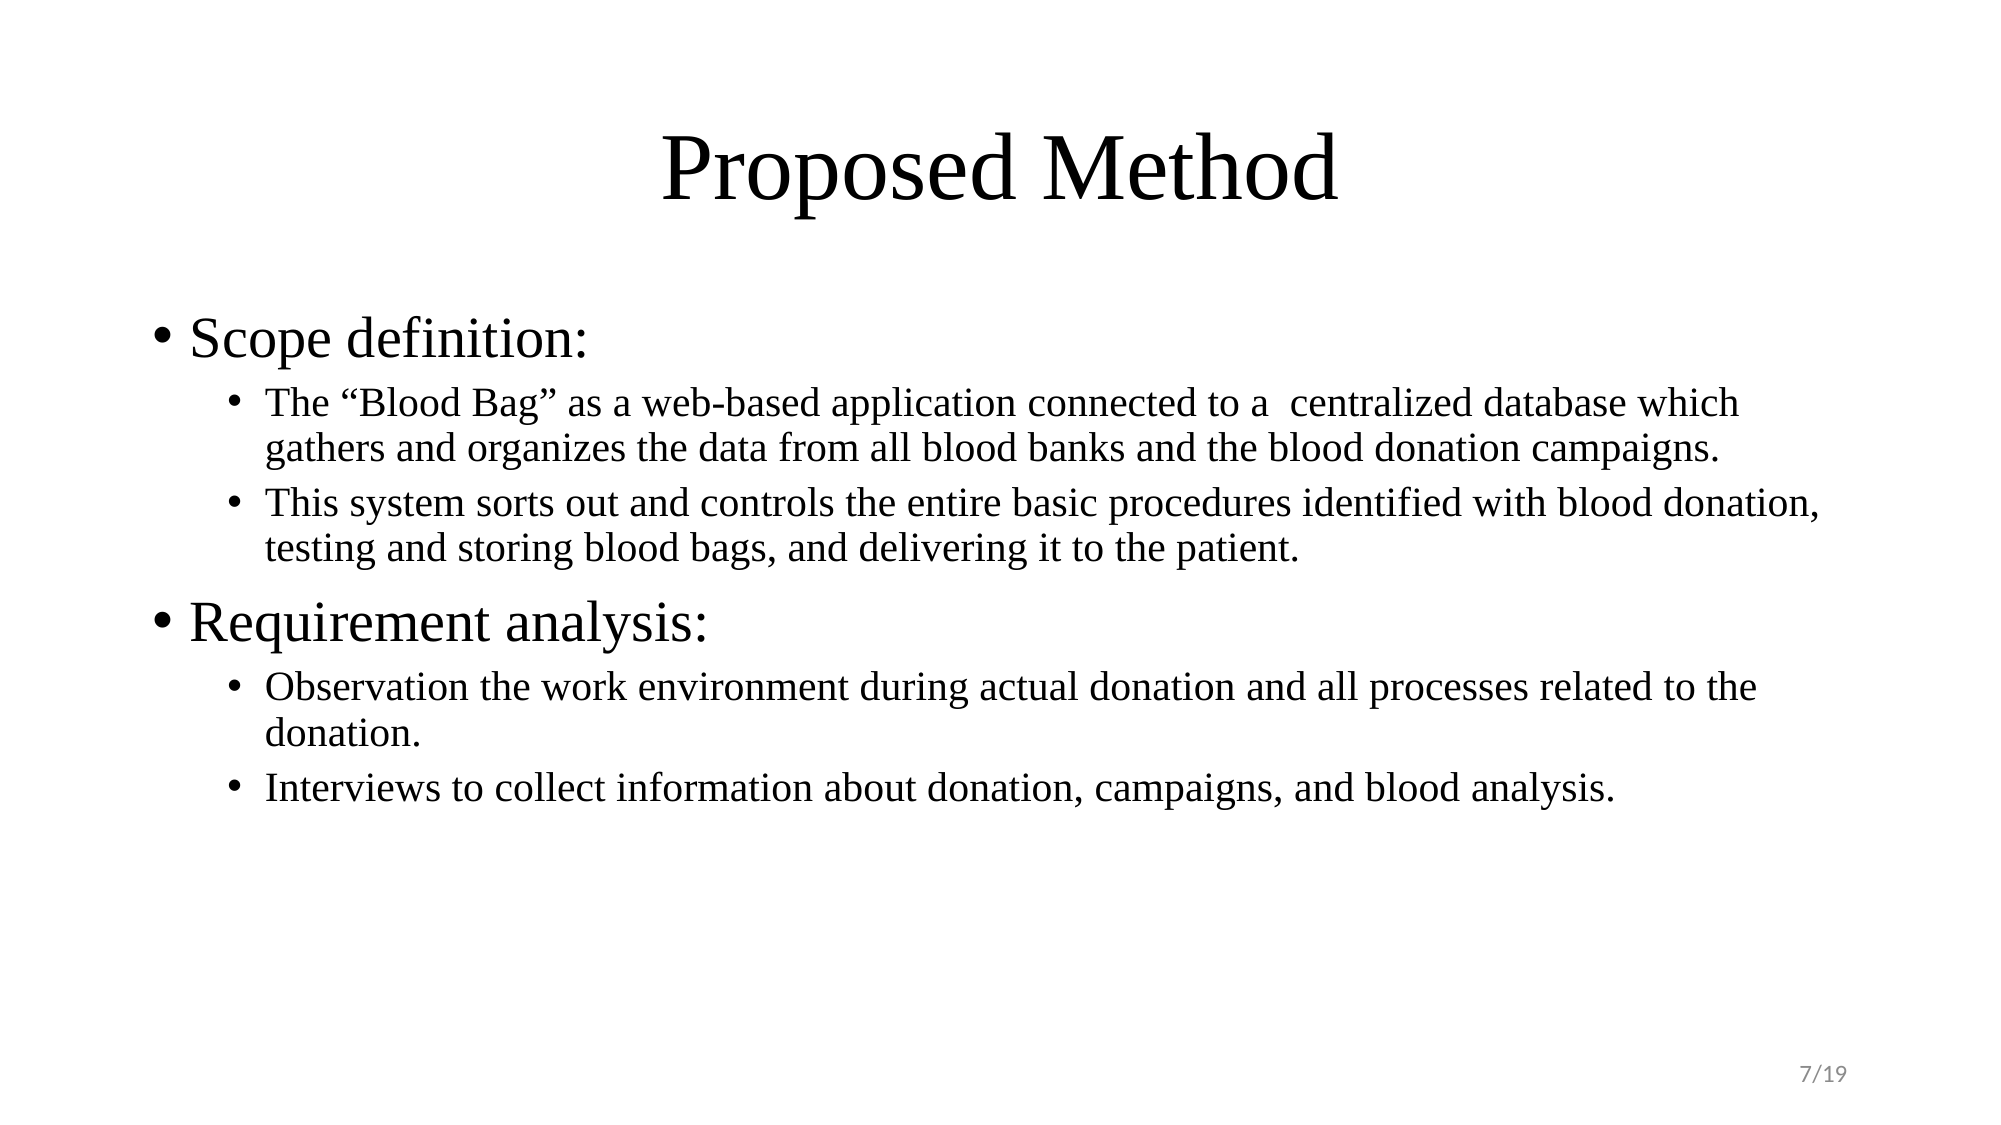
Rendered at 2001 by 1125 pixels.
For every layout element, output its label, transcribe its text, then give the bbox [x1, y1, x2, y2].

slide_number 7/19 [1412, 1042, 1863, 1103]
list Scope definition: The “Blood Bag” as a web-based application connected to a centralized database which gathers and organizes the data from all blood banks and the blood donation campaigns. This system sorts out and controls the entire basic procedures identified with blood donation, testing and storing blood bags, and delivering it to the patient. Requirement analysis: Observation the work environment during actual donation and all processes related to the donation. Interviews to collect information about donation, campaigns, and blood analysis. [137, 299, 1863, 1014]
title Proposed Method [137, 59, 1863, 278]
